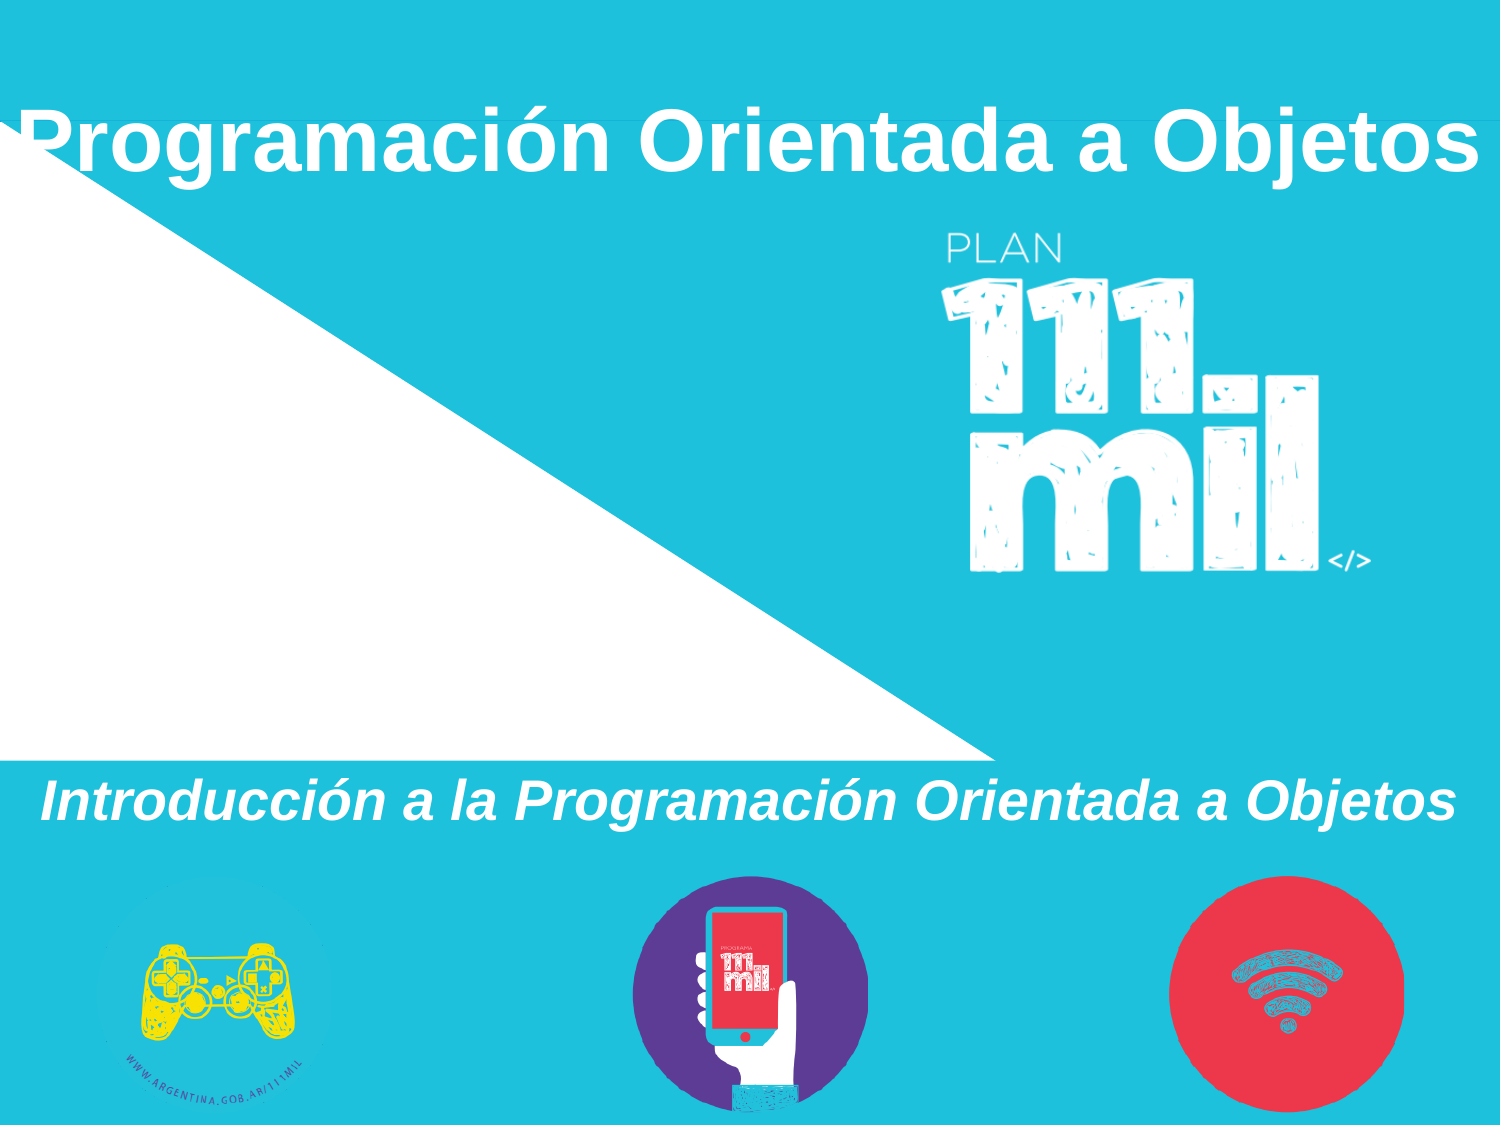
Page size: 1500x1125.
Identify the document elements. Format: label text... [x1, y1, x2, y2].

subtitle Introducción a la Programación Orientada a Objetos [0, 763, 1500, 854]
title Programación Orientada a Objetos [0, 66, 1500, 199]
